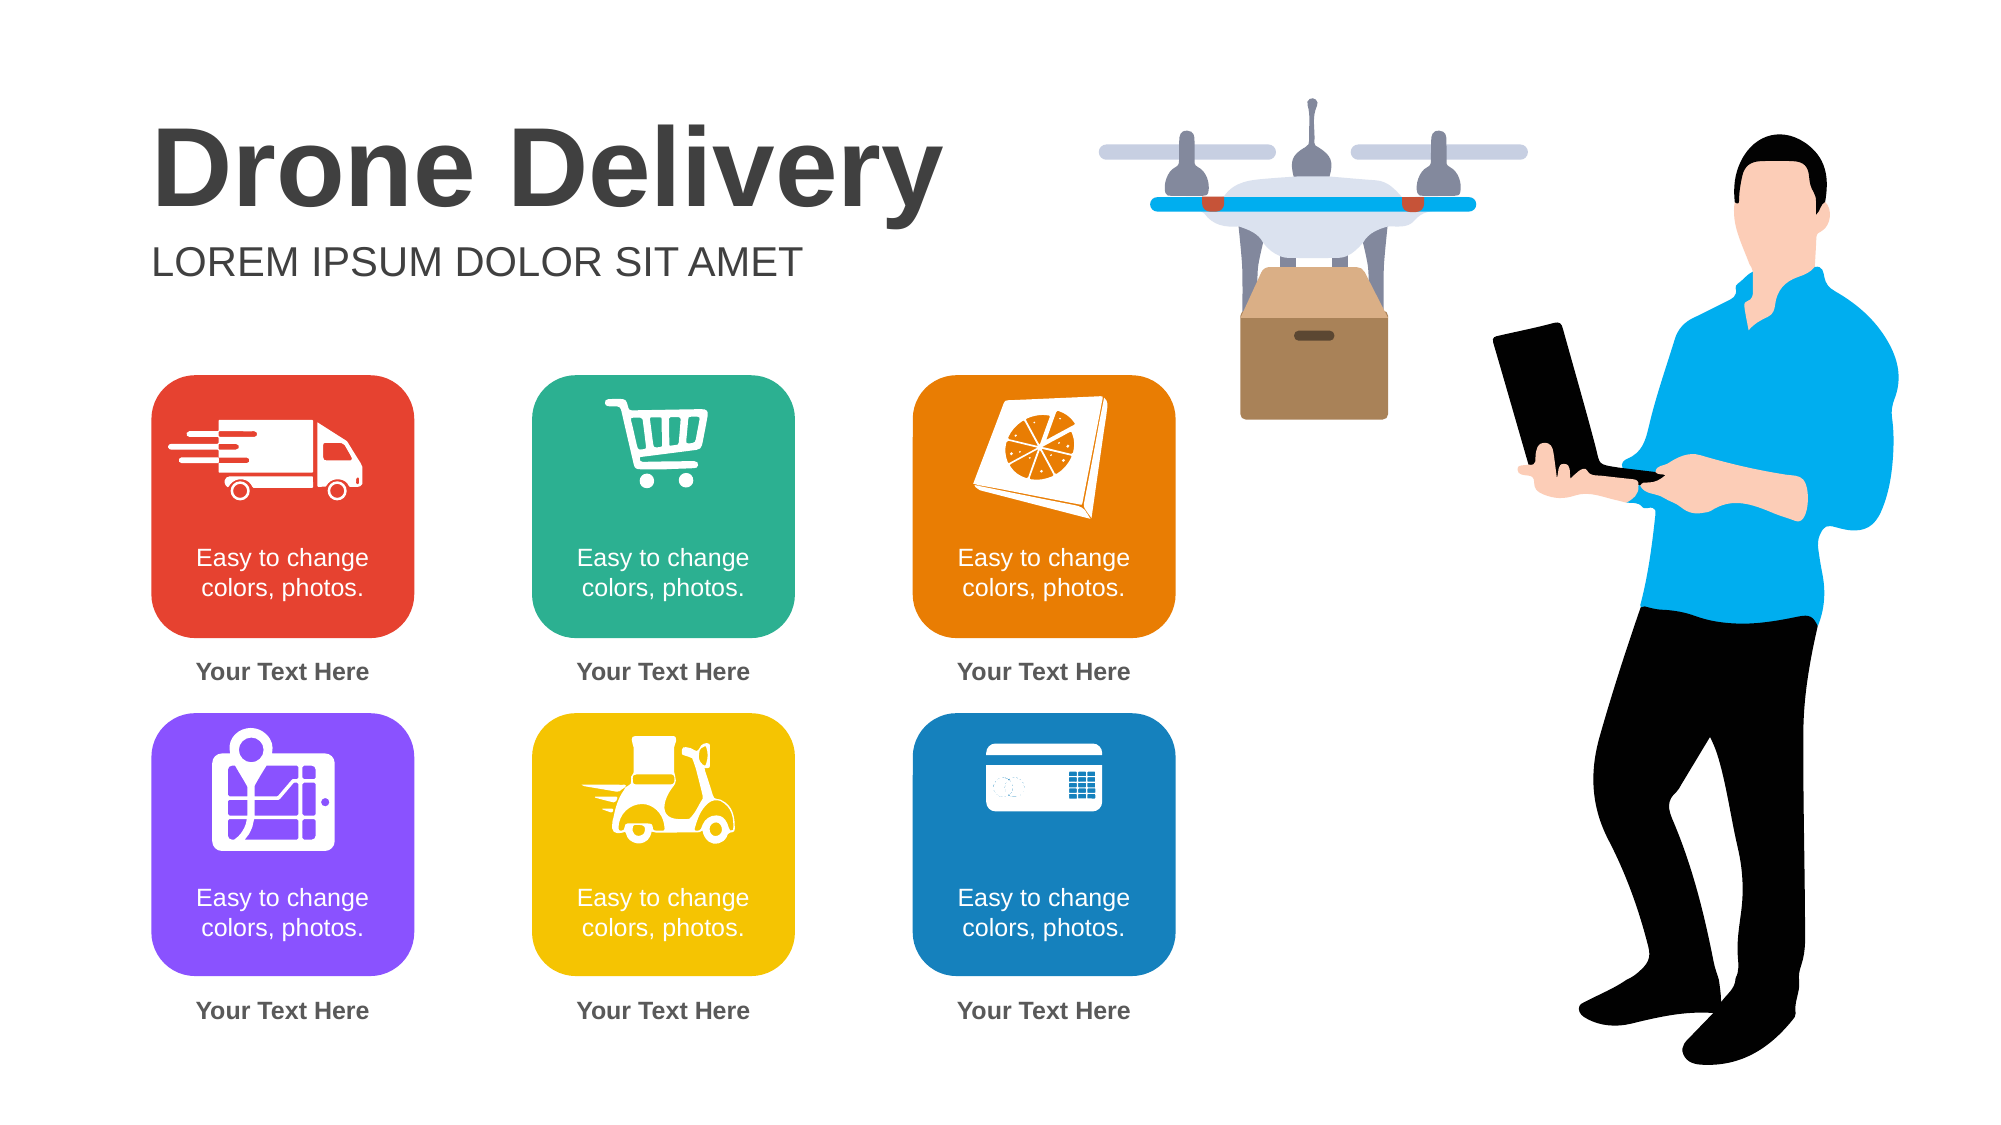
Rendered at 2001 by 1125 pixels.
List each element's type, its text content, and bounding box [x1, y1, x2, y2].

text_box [1240, 267, 1389, 420]
text_box [678, 472, 694, 488]
text_box [211, 726, 336, 853]
text_box Easy to change colors, photos. [935, 874, 1154, 949]
text_box [973, 396, 1108, 519]
text_box Your Text Here [172, 987, 393, 1032]
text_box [1098, 98, 1528, 334]
text_box Easy to change colors, photos. [173, 534, 392, 610]
text_box [604, 398, 708, 470]
text_box [911, 712, 1177, 978]
text_box Drone Delivery [136, 86, 1041, 237]
text_box Your Text Here [553, 647, 774, 693]
text_box Easy to change colors, photos. [173, 874, 392, 949]
text_box [150, 374, 416, 640]
text_box Easy to change colors, photos. [554, 534, 773, 610]
text_box [639, 473, 655, 489]
text_box Your Text Here [934, 647, 1155, 693]
text_box [986, 743, 1103, 756]
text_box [1492, 134, 1899, 1065]
text_box Easy to change colors, photos. [554, 874, 773, 949]
text_box [581, 736, 735, 844]
text_box [150, 712, 416, 978]
text_box [911, 374, 1177, 640]
text_box LOREM IPSUM DOLOR SIT AMET [136, 237, 1041, 292]
text_box [530, 374, 796, 640]
text_box Your Text Here [172, 647, 393, 693]
text_box Easy to change colors, photos. [935, 534, 1154, 610]
text_box Your Text Here [553, 987, 774, 1032]
text_box [986, 765, 1103, 812]
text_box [168, 419, 363, 501]
text_box [530, 712, 796, 978]
text_box Your Text Here [934, 987, 1155, 1032]
